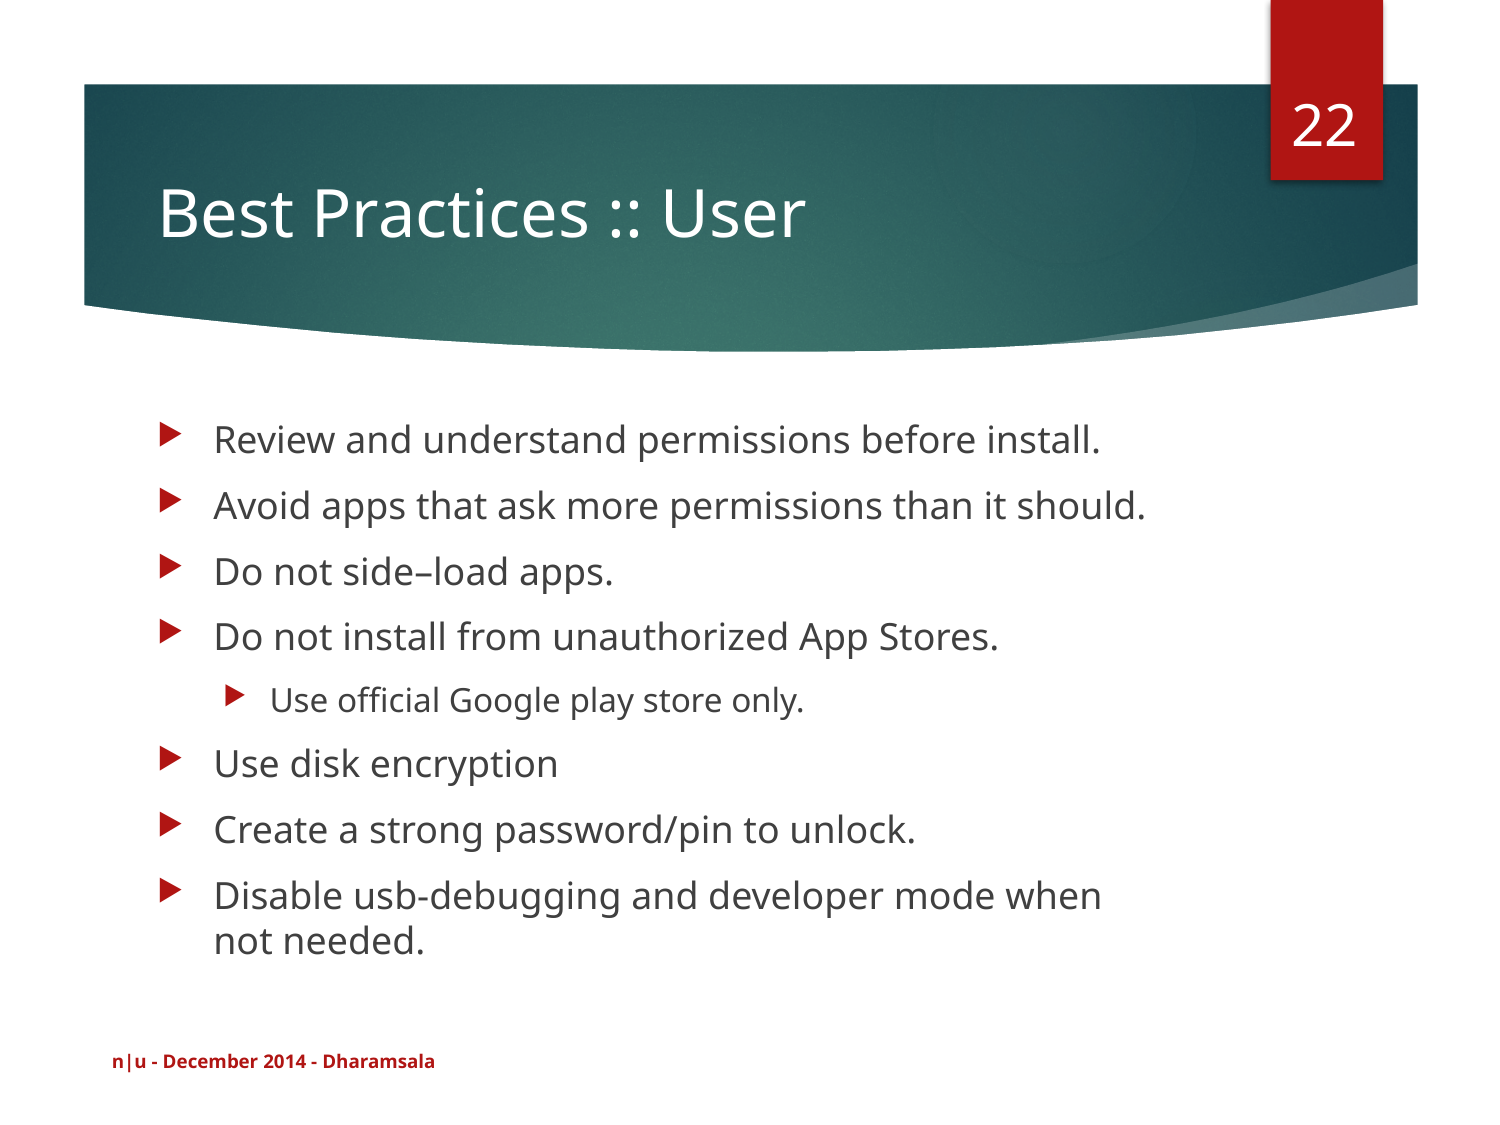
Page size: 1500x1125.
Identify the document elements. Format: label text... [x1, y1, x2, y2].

slide_number 22 [1259, 48, 1390, 175]
footer n|u - December 2014 - Dharamsala [96, 1045, 731, 1083]
title Best Practices :: User [142, 152, 1183, 269]
list Review and understand permissions before install. Avoid apps that ask more permissions than it should. Do not side–load apps. Do not install from unauthorized App Stores. Use official Google play store only. Use disk encryption Create a strong password/pin to unlock. Disable usb-debugging and developer mode when not needed. [142, 408, 1183, 988]
